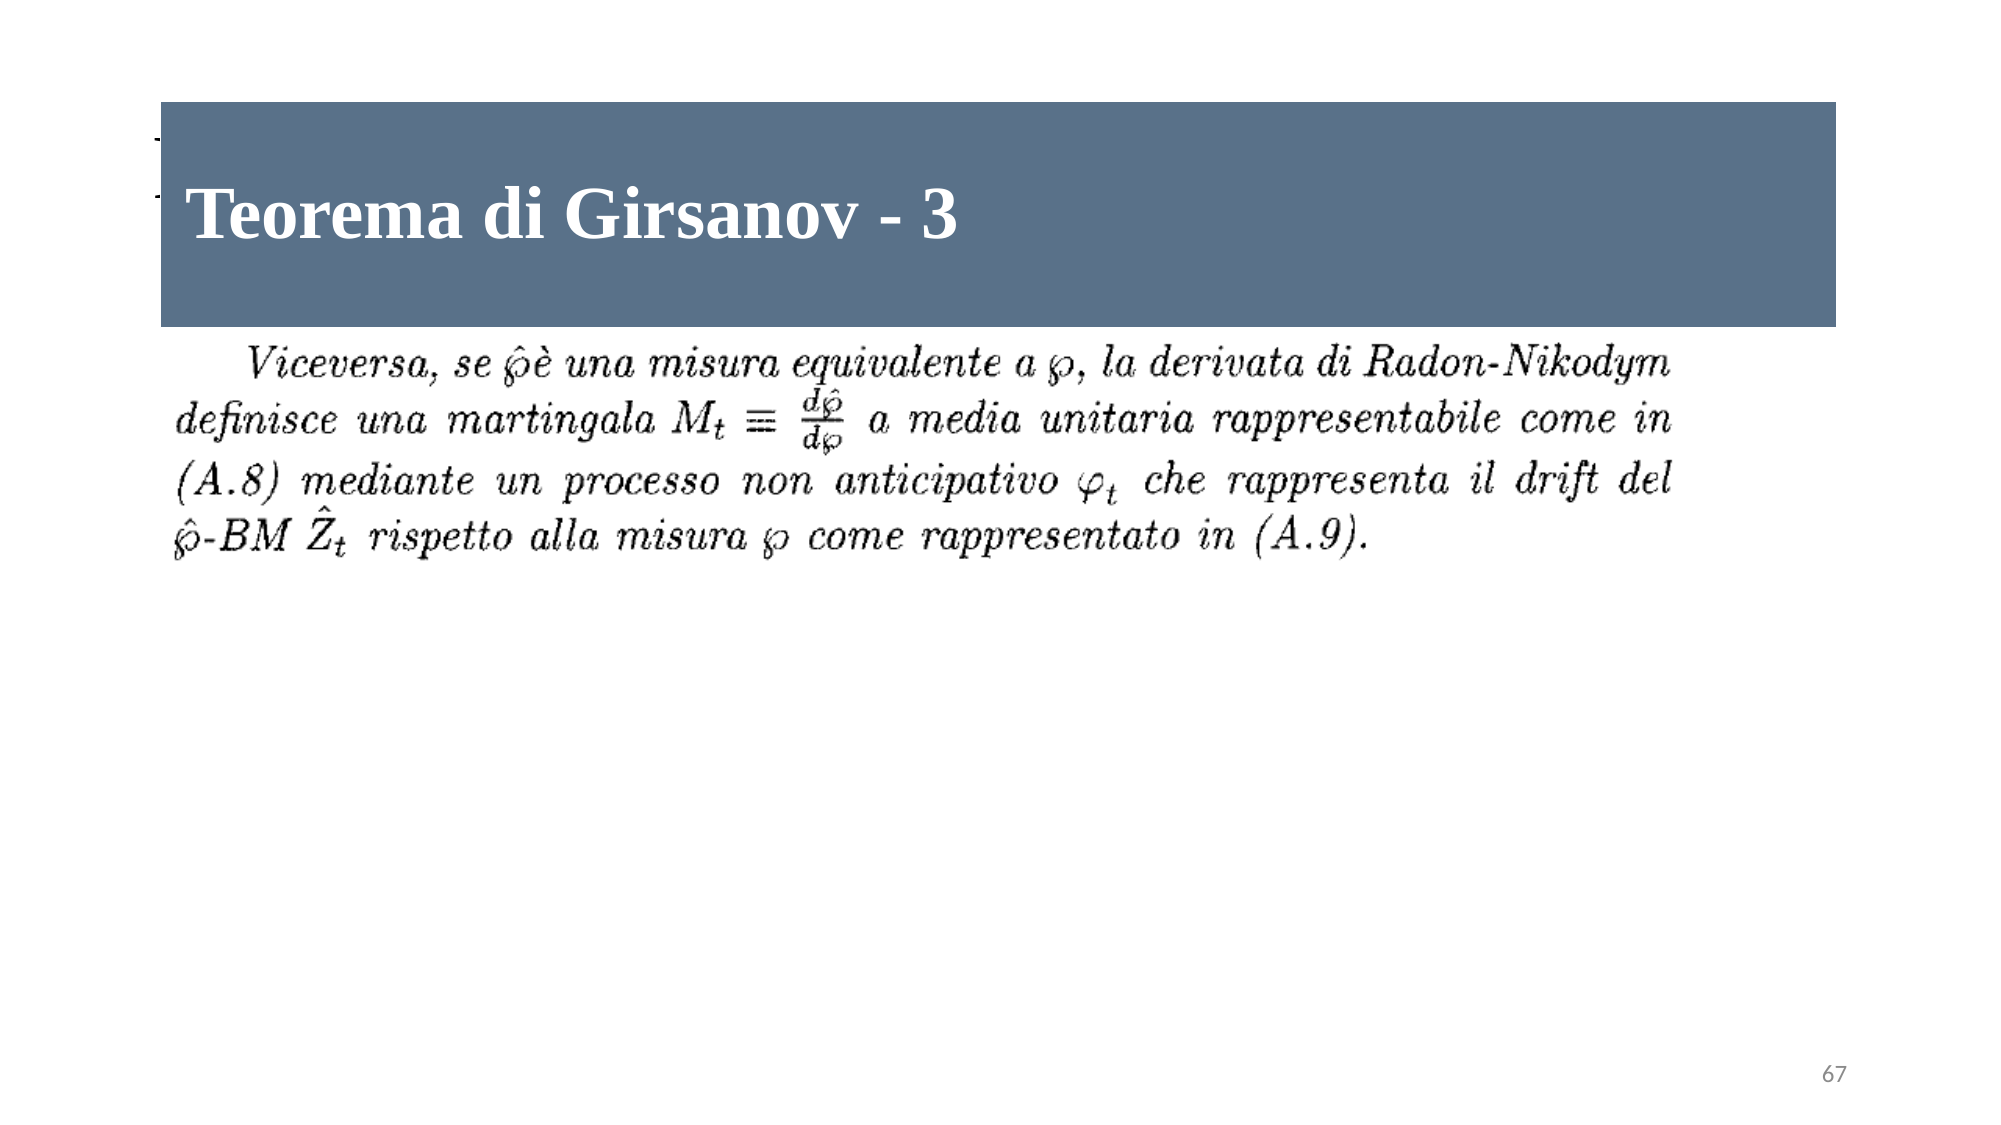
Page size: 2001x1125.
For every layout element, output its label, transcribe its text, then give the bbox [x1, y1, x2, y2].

slide_number 67 [1412, 1042, 1863, 1103]
title Processi Stocastici [137, 59, 1863, 278]
text_box Teorema di Girsanov - 3 [160, 100, 1837, 328]
picture [147, 335, 1680, 584]
